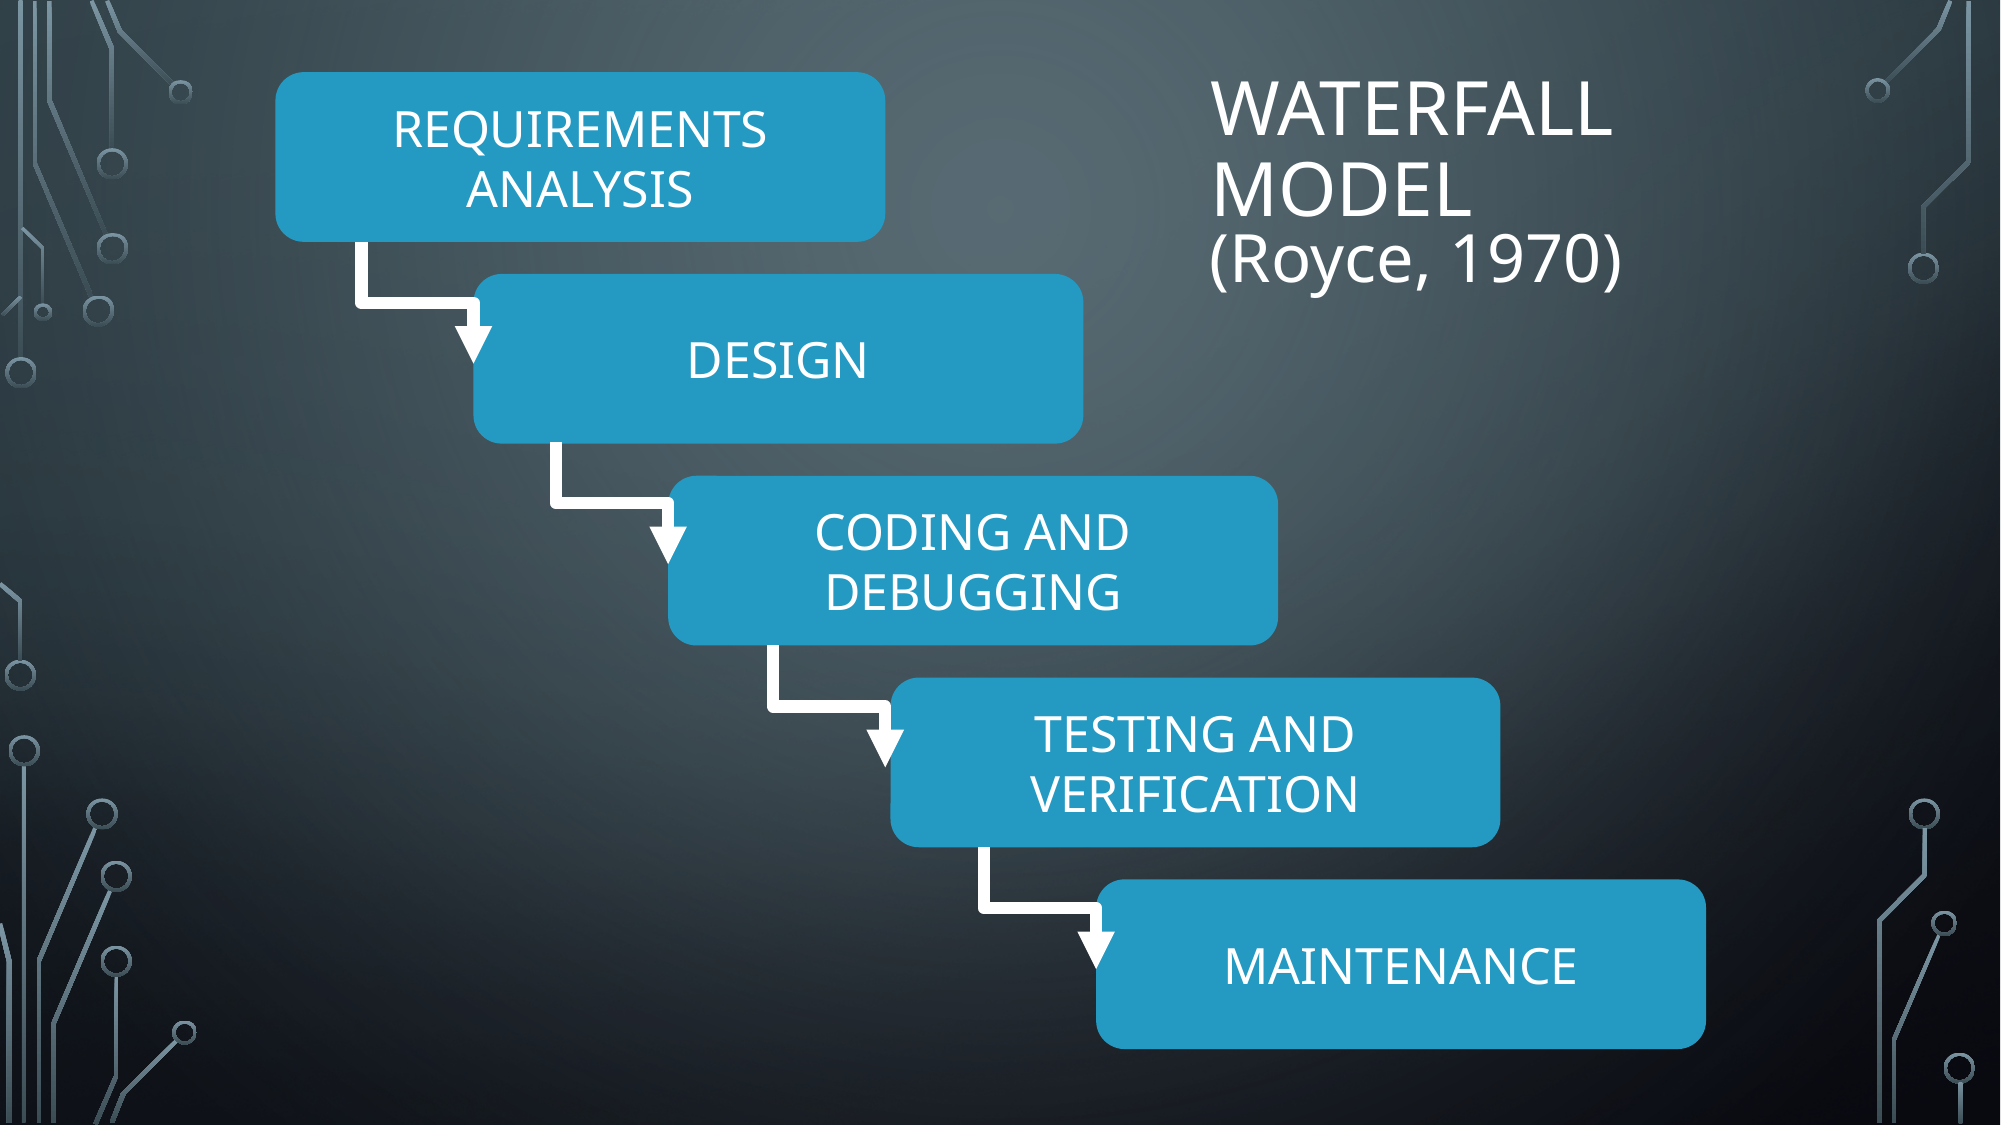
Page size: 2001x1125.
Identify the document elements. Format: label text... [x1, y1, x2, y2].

text_box DESIGN [472, 272, 1085, 445]
text_box MAINTENANCE [1094, 878, 1708, 1051]
text_box CODING AND DEBUGGING [666, 474, 1280, 647]
text_box (Royce, 1970) [1195, 191, 1641, 356]
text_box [767, 650, 891, 763]
text_box REQUIREMENTS ANALYSIS [274, 70, 887, 244]
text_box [978, 851, 1102, 965]
title Waterfall model [1195, 89, 1882, 215]
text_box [356, 246, 479, 360]
text_box TESTING AND VERIFICATION [889, 676, 1502, 849]
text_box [550, 446, 674, 560]
